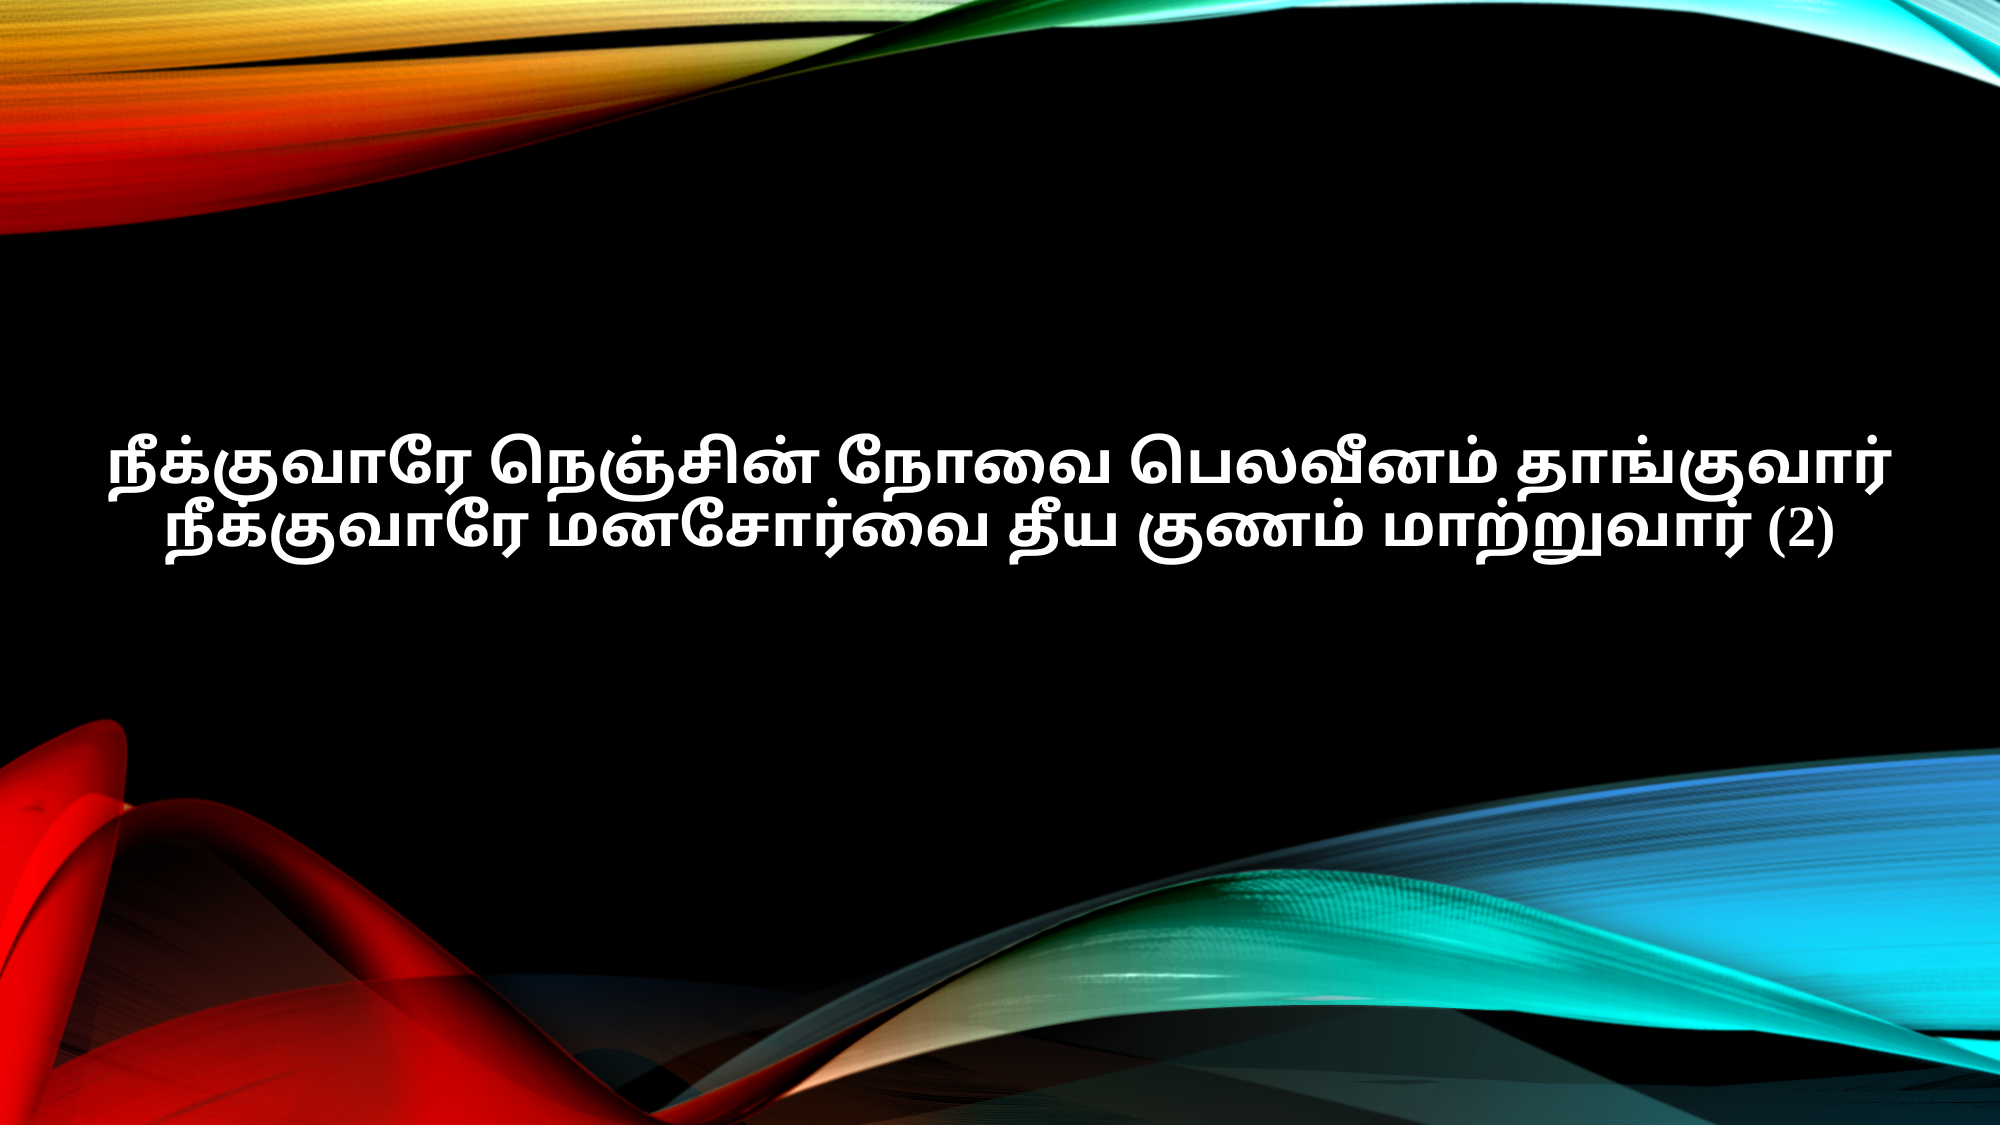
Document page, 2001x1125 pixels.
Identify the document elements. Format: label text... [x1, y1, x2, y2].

subtitle நீக்குவாரே நெஞ்சின் நோவை பெலவீனம் தாங்குவார் நீக்குவாரே மனசோர்வை தீய குணம் மாற்றுவார் (2) [0, 0, 2000, 1125]
